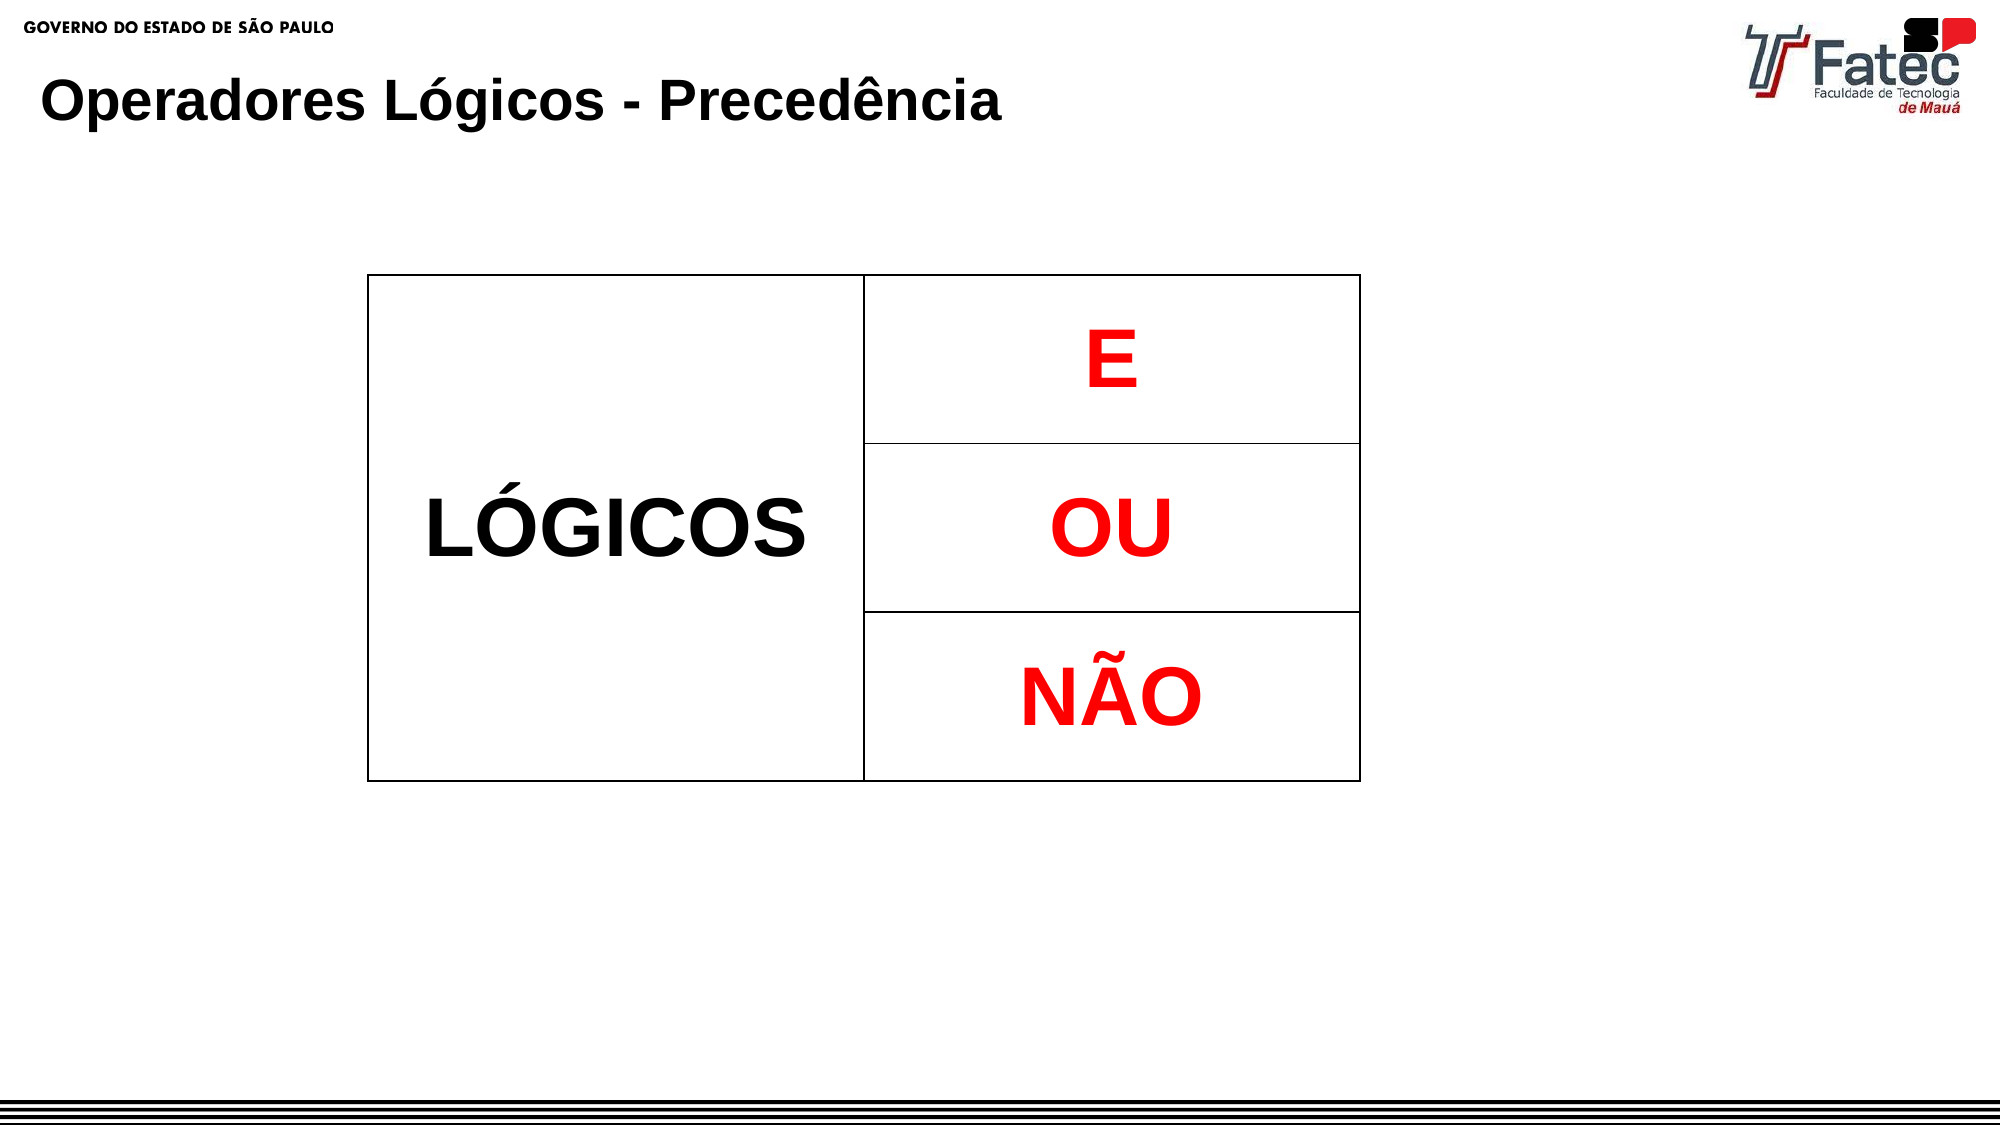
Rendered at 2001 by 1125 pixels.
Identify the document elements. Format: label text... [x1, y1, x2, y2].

table_header E [865, 276, 1359, 443]
picture [1733, 18, 1976, 121]
table_header LÓGICOS [369, 276, 863, 780]
table_cell NÃO [865, 613, 1359, 780]
text_box Operadores Lógicos - Precedência [25, 54, 1729, 140]
picture [0, 1100, 2000, 1125]
picture [24, 18, 333, 33]
table_cell OU [865, 444, 1359, 611]
